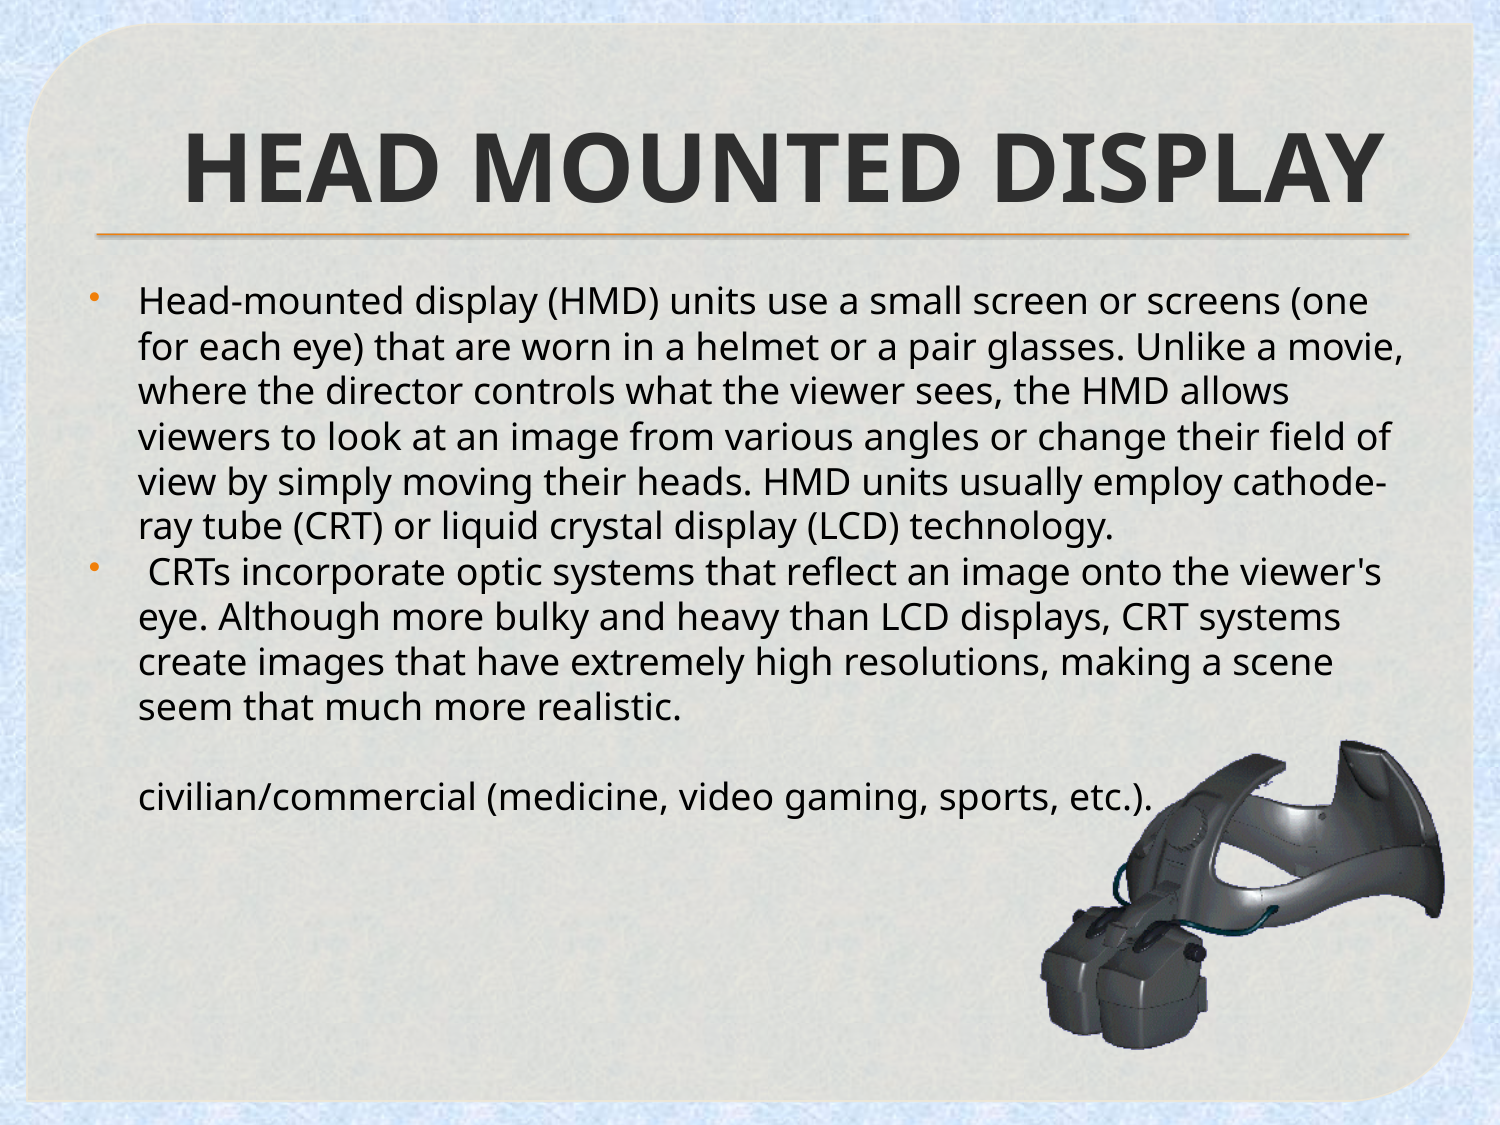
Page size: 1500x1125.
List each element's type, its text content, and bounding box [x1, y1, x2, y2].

title HEAD MOUNTED DISPLAY [0, 41, 1425, 230]
list Head-mounted display (HMD) units use a small screen or screens (one for each eye) that are worn in a helmet or a pair glasses. Unlike a movie, where the director controls what the viewer sees, the HMD allows viewers to look at an image from various angles or change their field of view by simply moving their heads. HMD units usually employ cathode-ray tube (CRT) or liquid crystal display (LCD) technology. CRTs incorporate optic systems that reflect an image onto the viewer's eye. Although more bulky and heavy than LCD displays, CRT systems create images that have extremely high resolutions, making a scene seem that much more realistic. civilian/commercial (medicine, video gaming, sports, etc.). [74, 269, 1426, 1013]
picture [0, 0, 1500, 1125]
